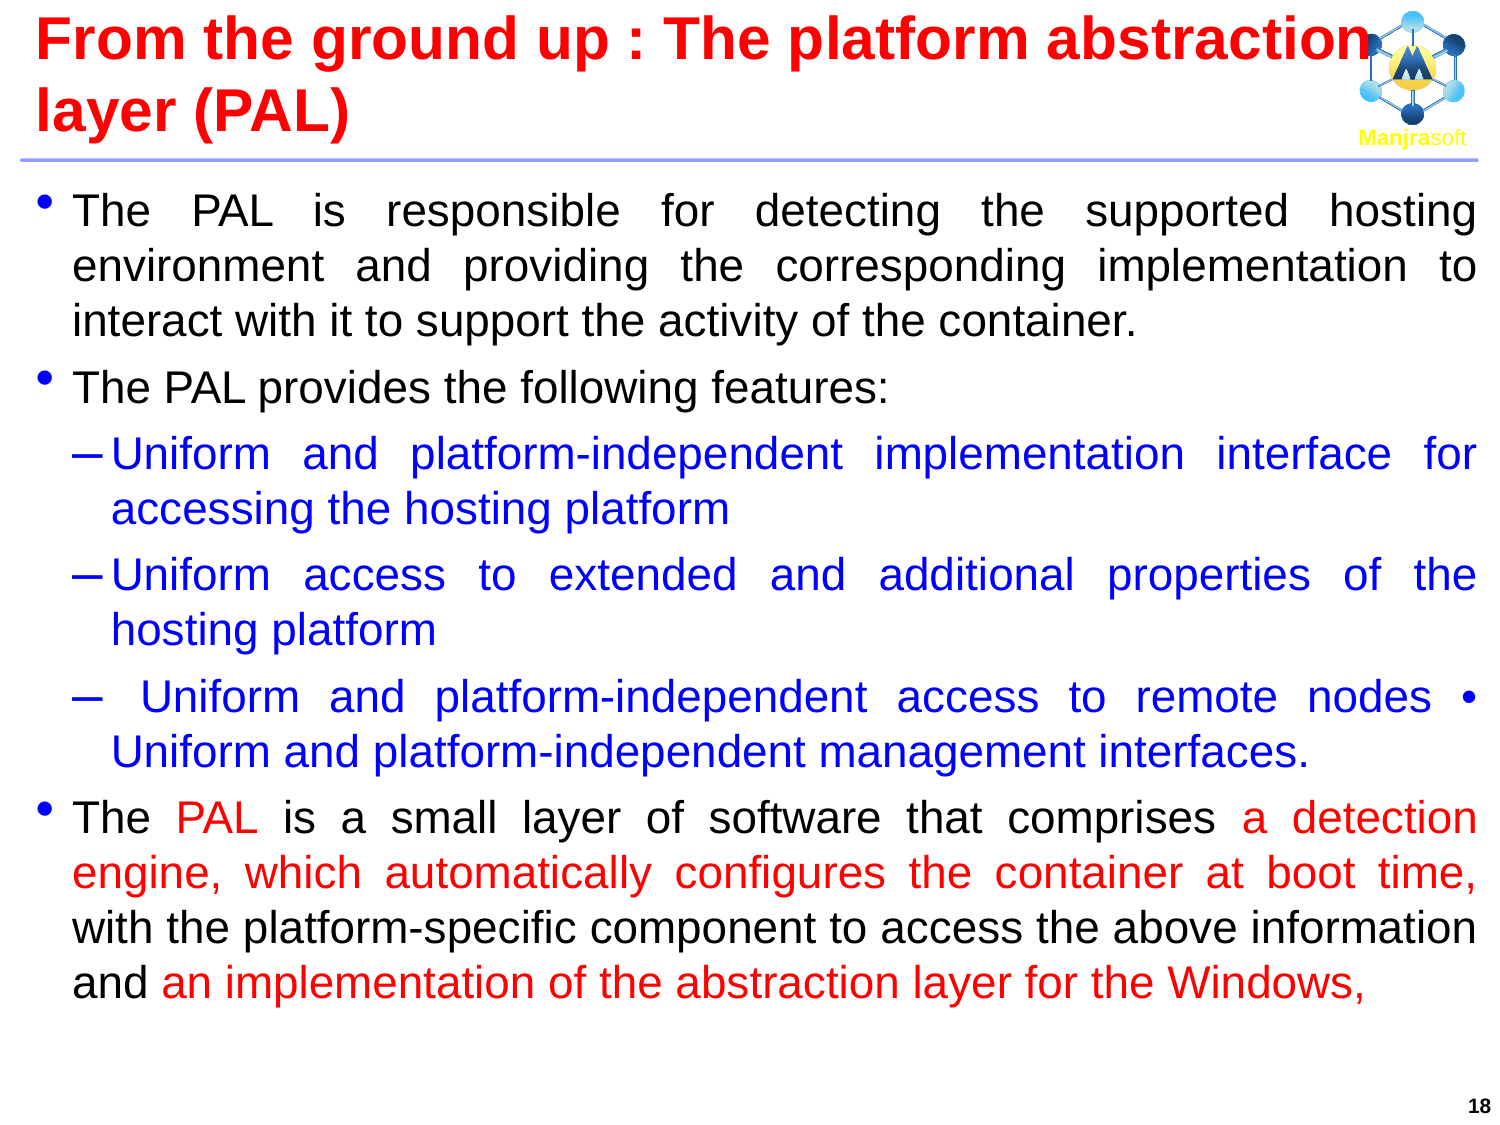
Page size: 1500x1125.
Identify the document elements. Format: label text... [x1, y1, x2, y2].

slide_number 18 [1364, 1093, 1500, 1120]
list The PAL is responsible for detecting the supported hosting environment and providing the corresponding implementation to interact with it to support the activity of the container. The PAL provides the following features: Uniform and platform-independent implementation interface for accessing the hosting platform Uniform access to extended and additional properties of the hosting platform Uniform and platform-independent access to remote nodes • Uniform and platform-independent management interfaces. The PAL is a small layer of software that comprises a detection engine, which automatically configures the container at boot time, with the platform-specific component to access the above information and an implementation of the abstraction layer for the Windows, [26, 176, 1479, 1092]
title From the ground up : The platform abstraction layer (PAL) [26, 0, 1479, 145]
